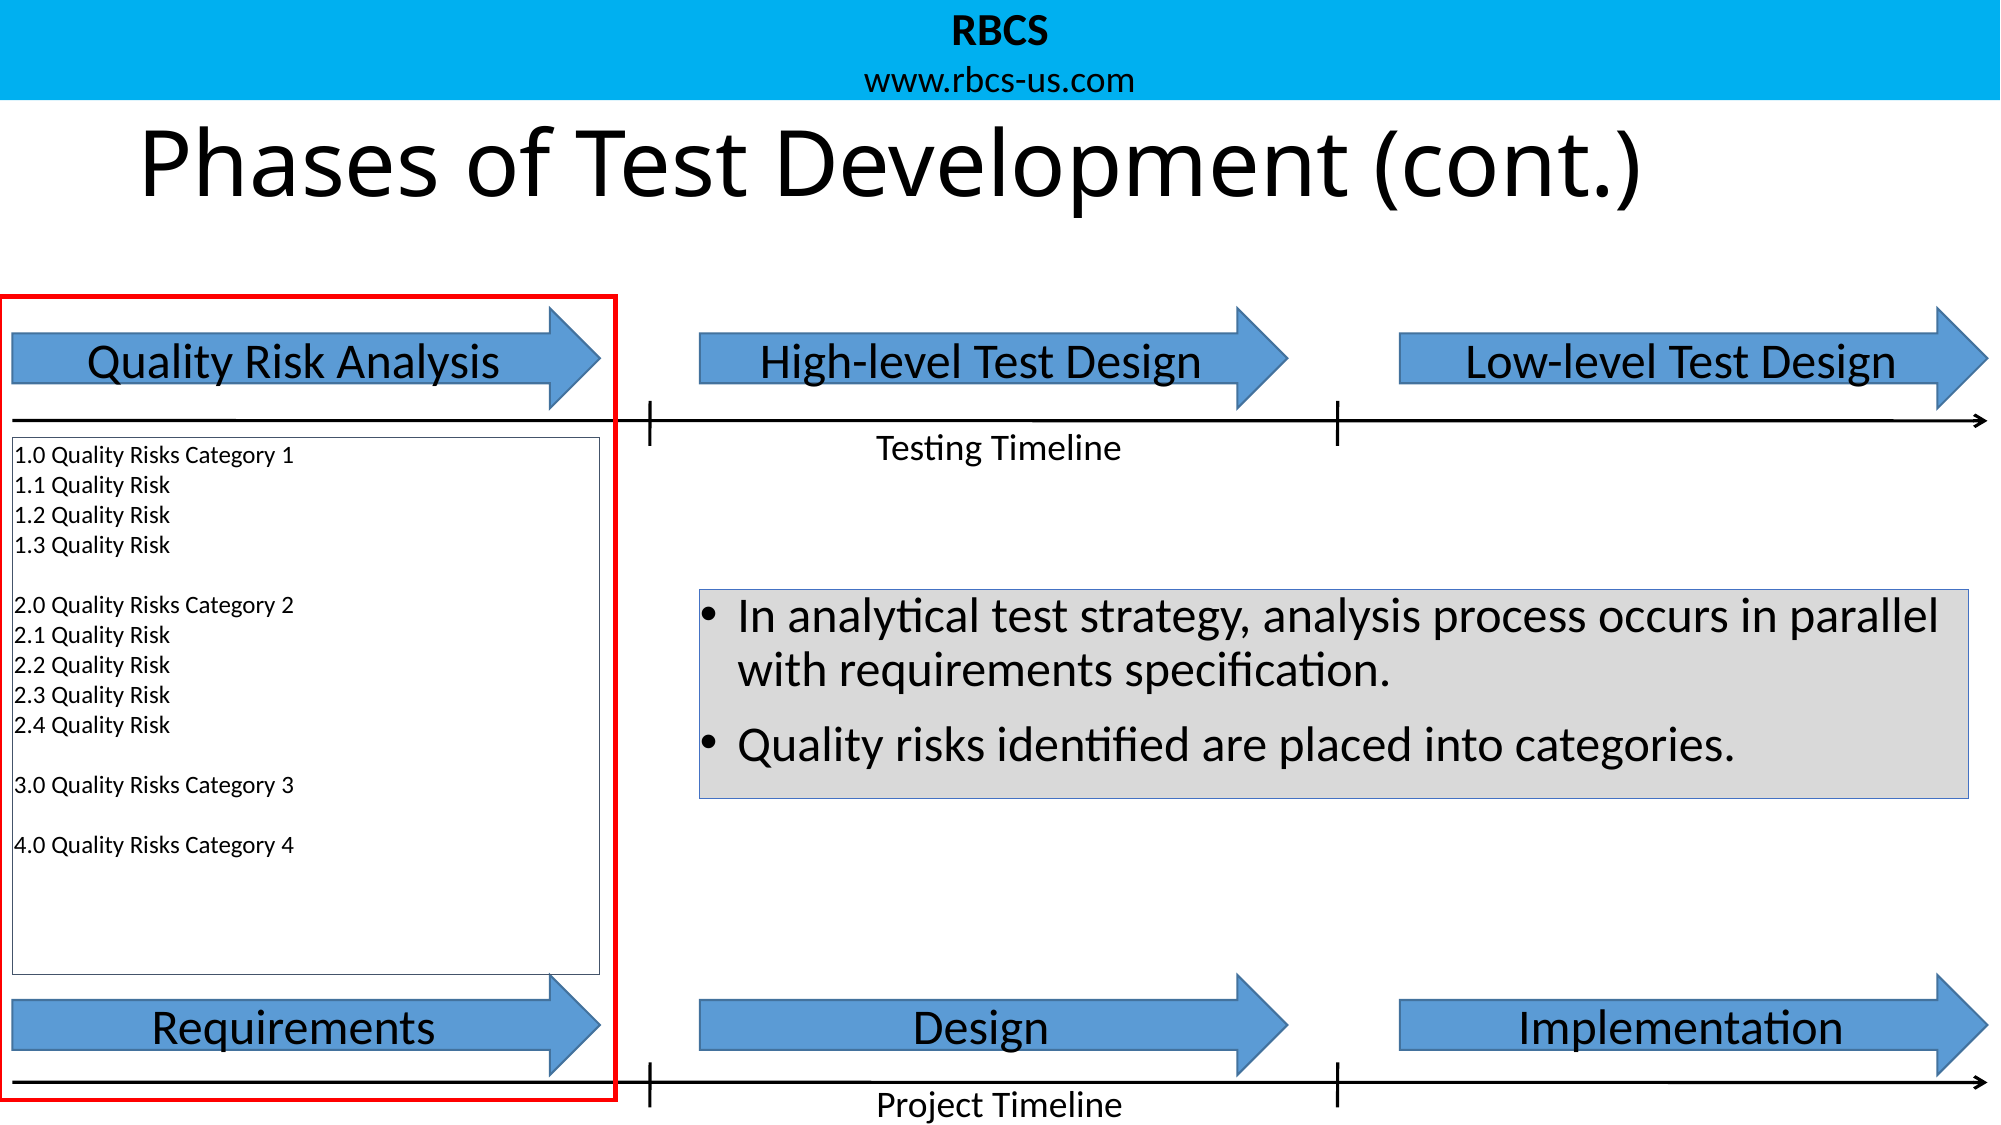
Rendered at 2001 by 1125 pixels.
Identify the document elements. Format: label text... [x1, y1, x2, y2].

title Phases of Test Development (cont.) [137, 87, 1863, 238]
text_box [12, 1062, 1988, 1108]
text_box Low-level Test Design [1398, 305, 1989, 400]
text_box In analytical test strategy, analysis process occurs in parallel with requirements specification. Quality risks identified are placed into categories. [699, 589, 1969, 799]
text_box Design [698, 972, 1289, 1062]
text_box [12, 400, 1988, 446]
text_box High-level Test Design [698, 305, 1289, 400]
text_box Implementation [1398, 972, 1989, 1062]
text_box Testing Timeline [876, 446, 1123, 469]
text_box [0, 296, 617, 1101]
text_box Project Timeline [876, 1108, 1124, 1125]
